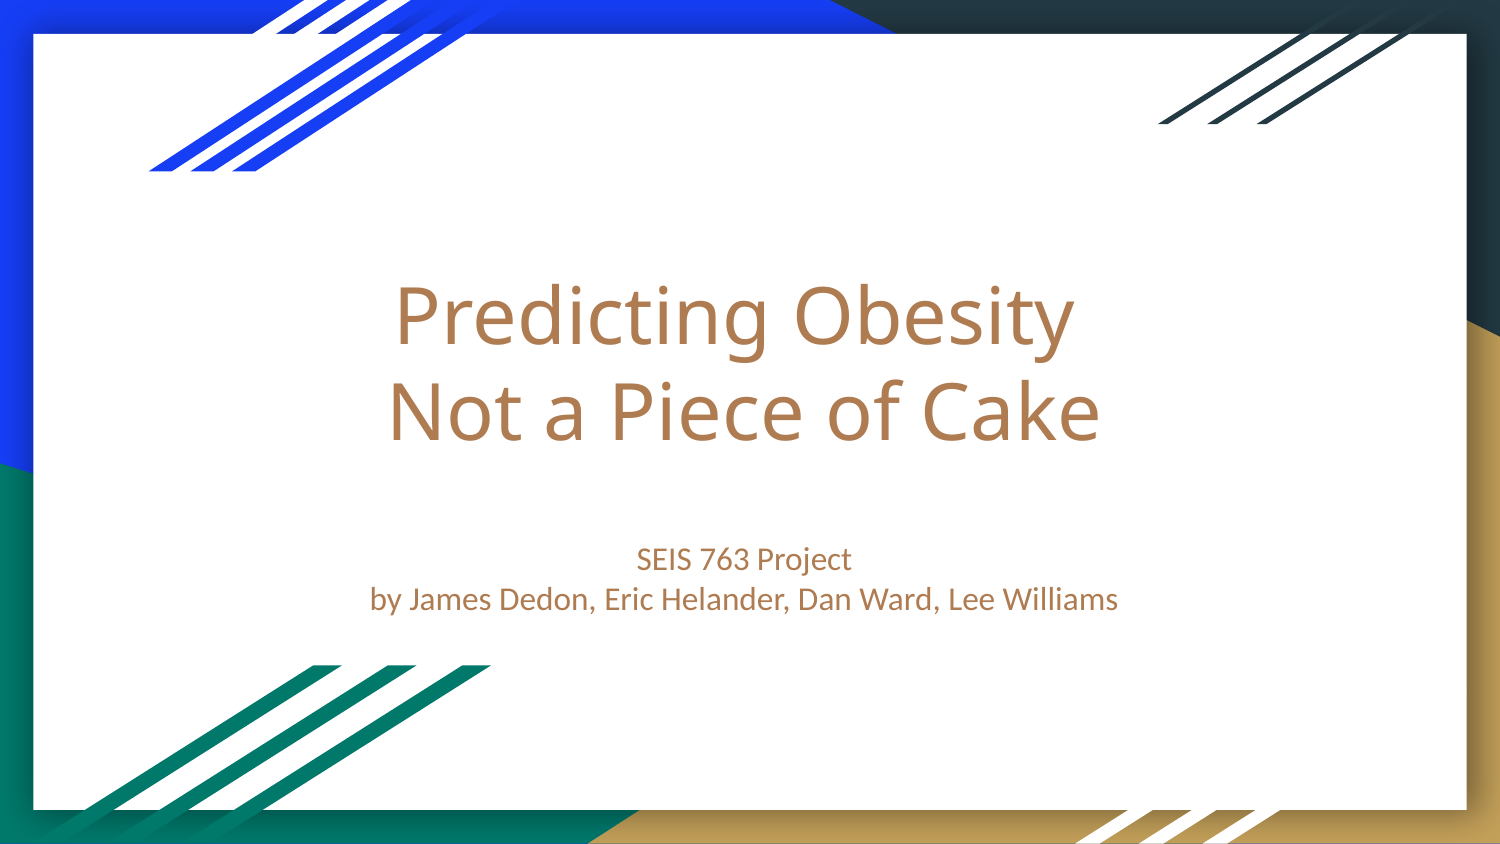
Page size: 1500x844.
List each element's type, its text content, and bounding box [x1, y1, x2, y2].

title Predicting Obesity Not a Piece of Cake [304, 241, 1185, 480]
subtitle SEIS 763 Project by James Dedon, Eric Helander, Dan Ward, Lee Williams [304, 522, 1185, 662]
